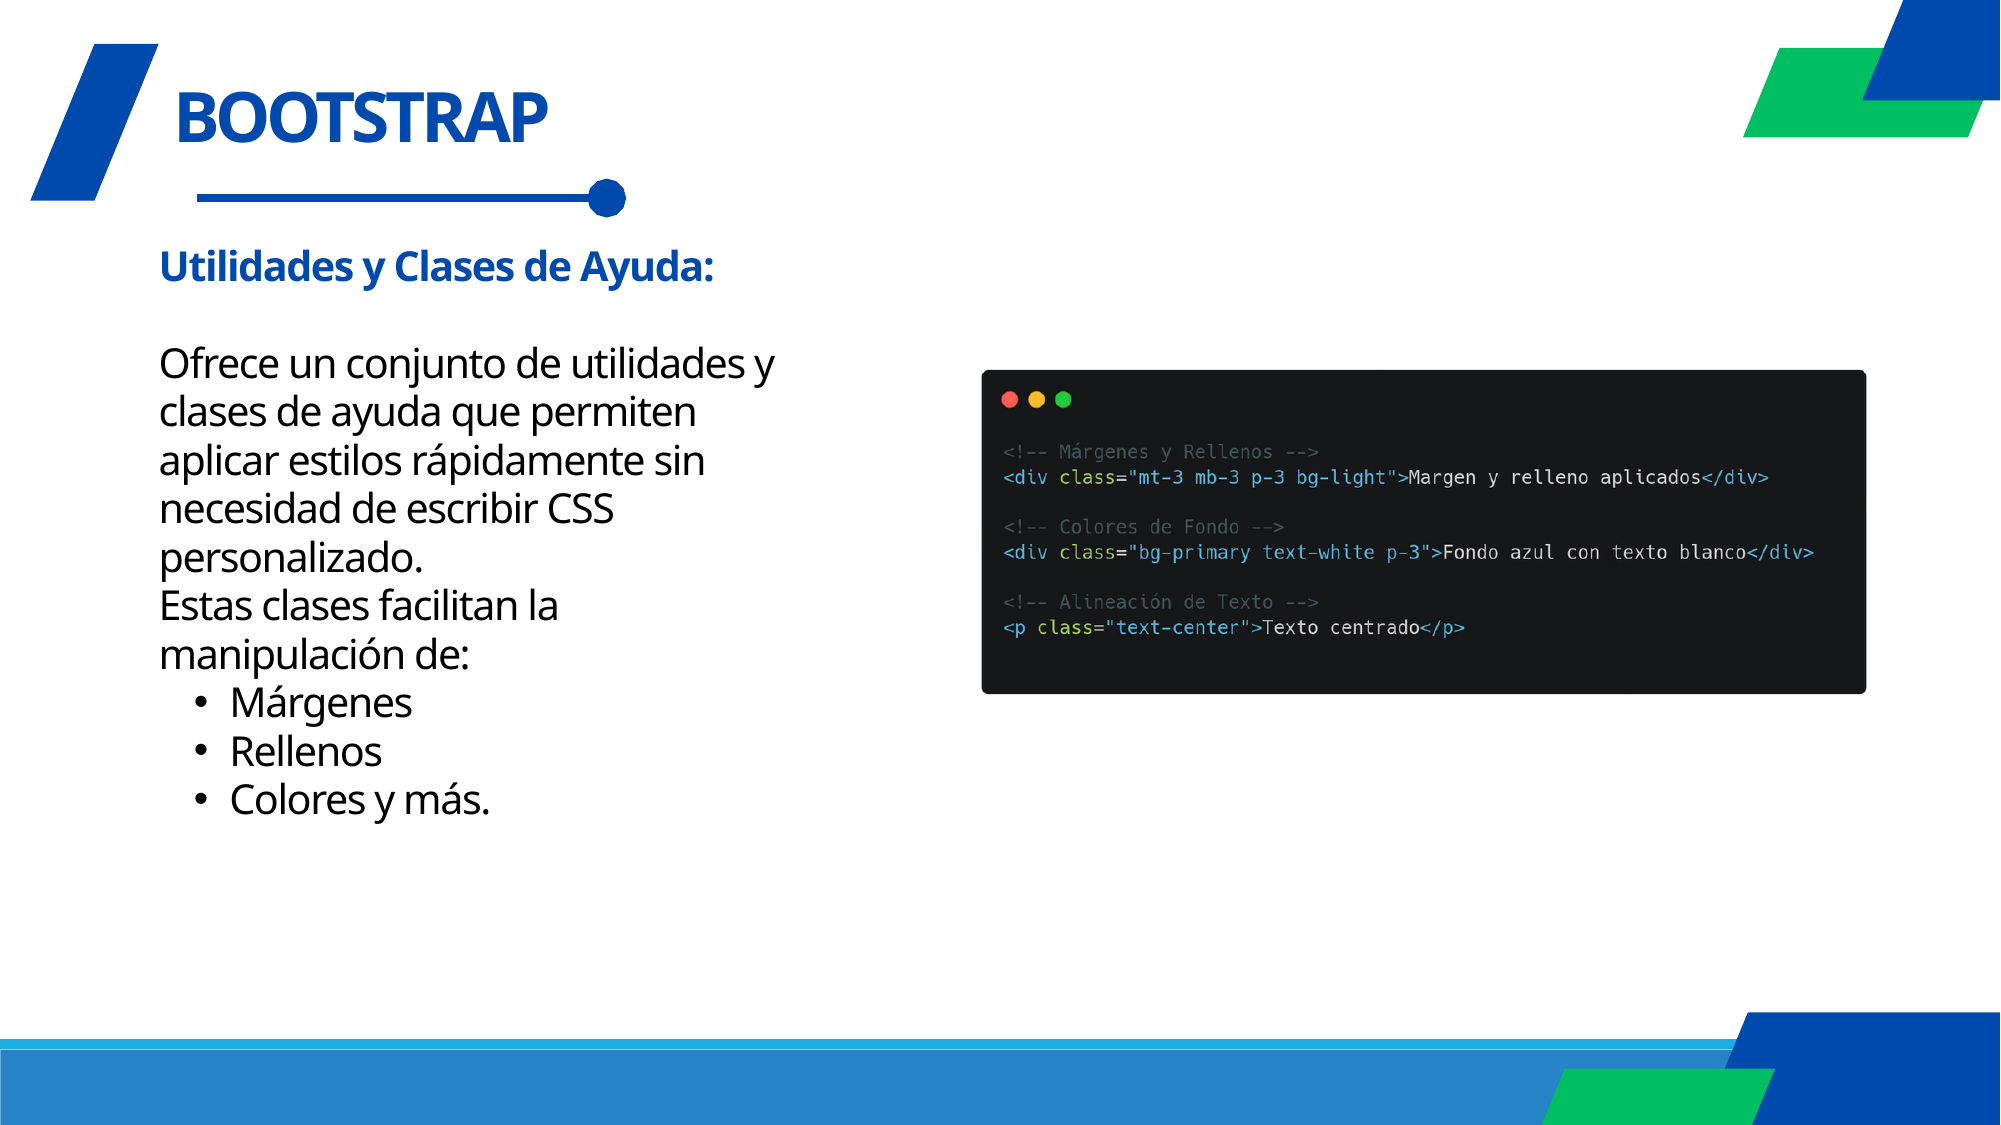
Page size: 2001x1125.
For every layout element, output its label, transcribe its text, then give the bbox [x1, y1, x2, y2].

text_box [1754, 49, 1994, 131]
text_box [196, 187, 618, 209]
text_box BOOTSTRAP [173, 59, 1266, 157]
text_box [29, 31, 160, 202]
text_box Utilidades y Clases de Ayuda: Ofrece un conjunto de utilidades y clases de ayuda que permiten aplicar estilos rápidamente sin necesidad de escribir CSS personalizado. Estas clases facilitan la manipulación de: Márgenes Rellenos Colores y más. [158, 241, 809, 824]
text_box [975, 358, 1874, 703]
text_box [1541, 1063, 1776, 1125]
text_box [1701, 1003, 2000, 1125]
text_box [1873, 0, 2000, 94]
